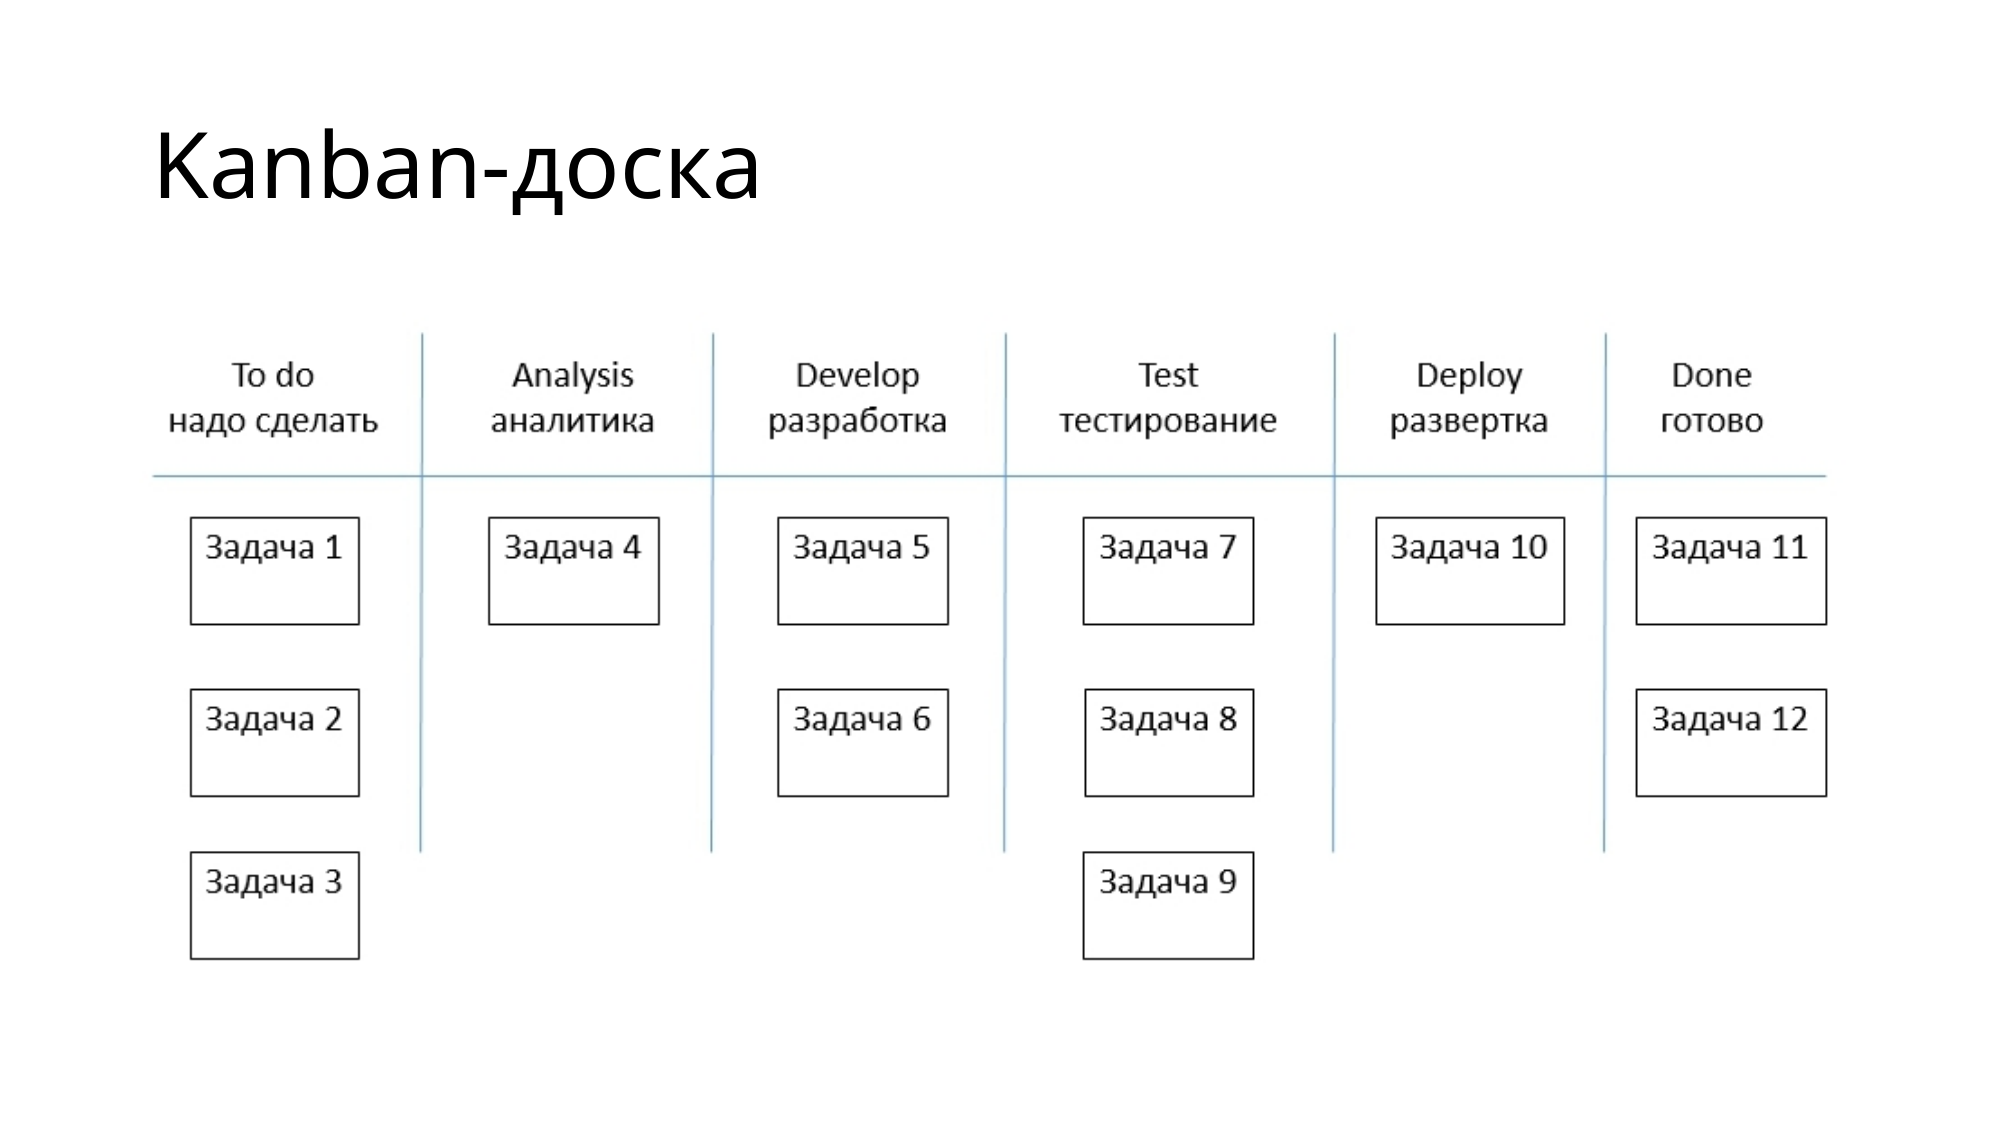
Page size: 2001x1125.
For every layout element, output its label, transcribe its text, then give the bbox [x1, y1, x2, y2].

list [82, 284, 1918, 1029]
title Kanban-доска [137, 59, 1863, 278]
